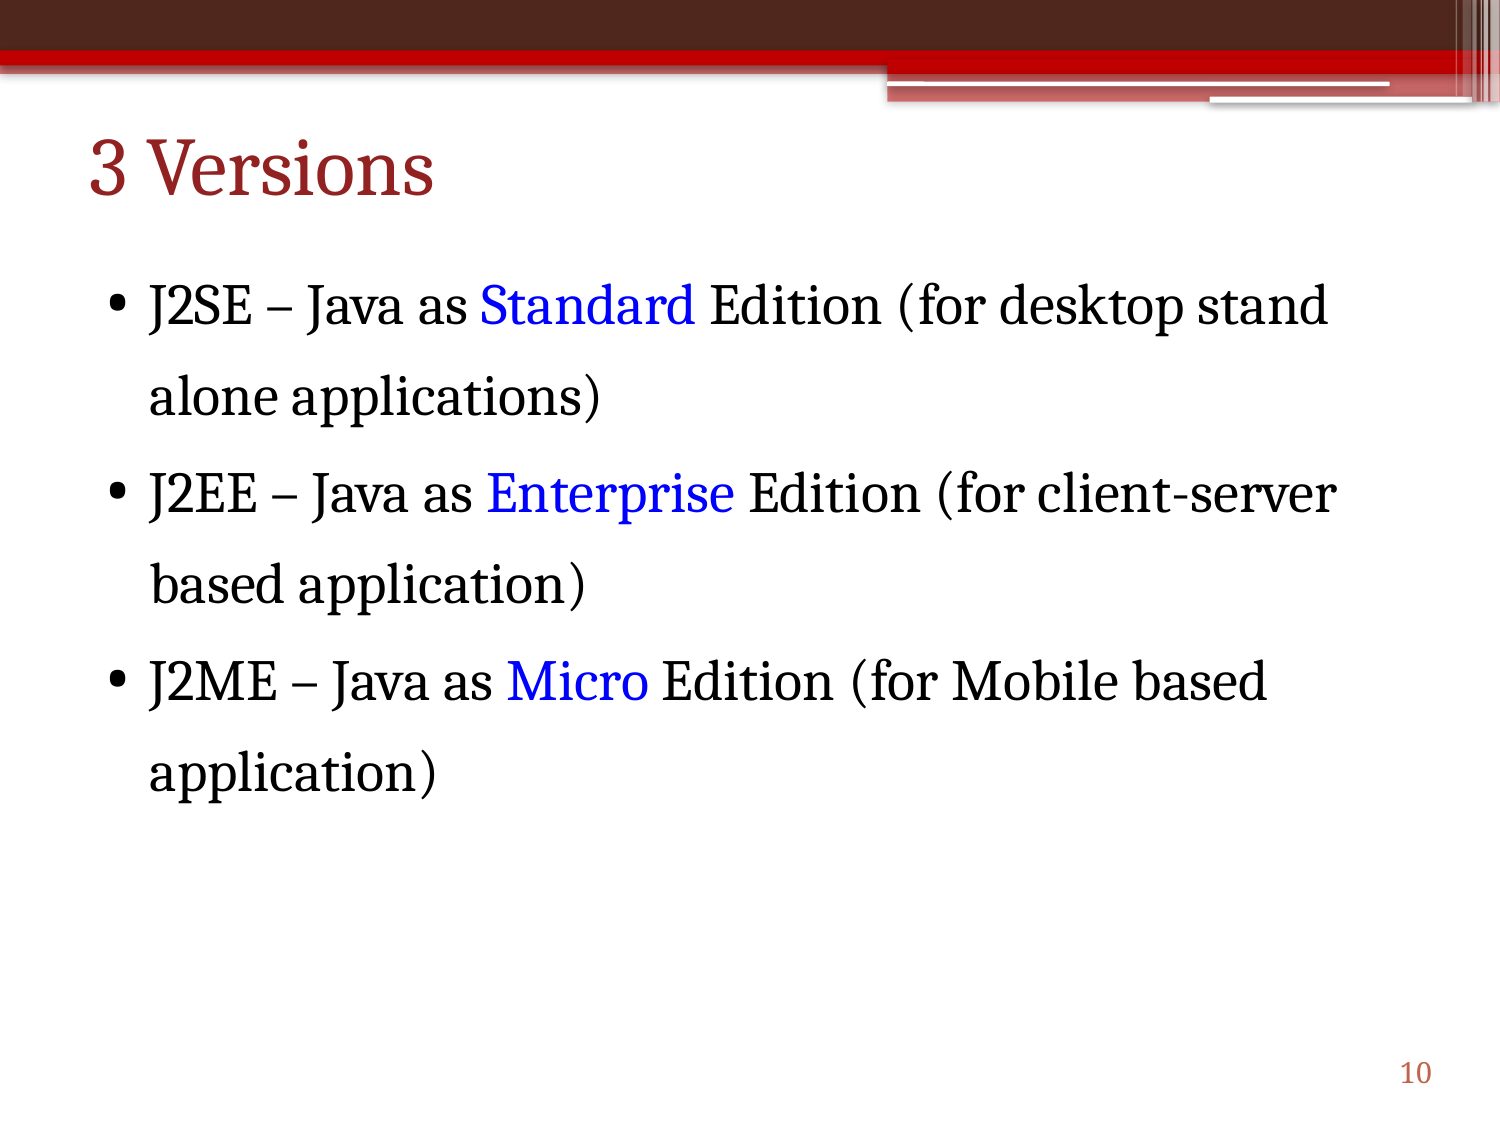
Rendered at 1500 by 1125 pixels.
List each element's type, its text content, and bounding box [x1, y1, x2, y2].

slide_number 10 [1287, 1041, 1447, 1102]
list J2SE – Java as Standard Edition (for desktop stand alone applications) J2EE – Java as Enterprise Edition (for client-server based application) J2ME – Java as Micro Edition (for Mobile based application) [75, 237, 1425, 1000]
title 3 Versions [75, 99, 1425, 225]
